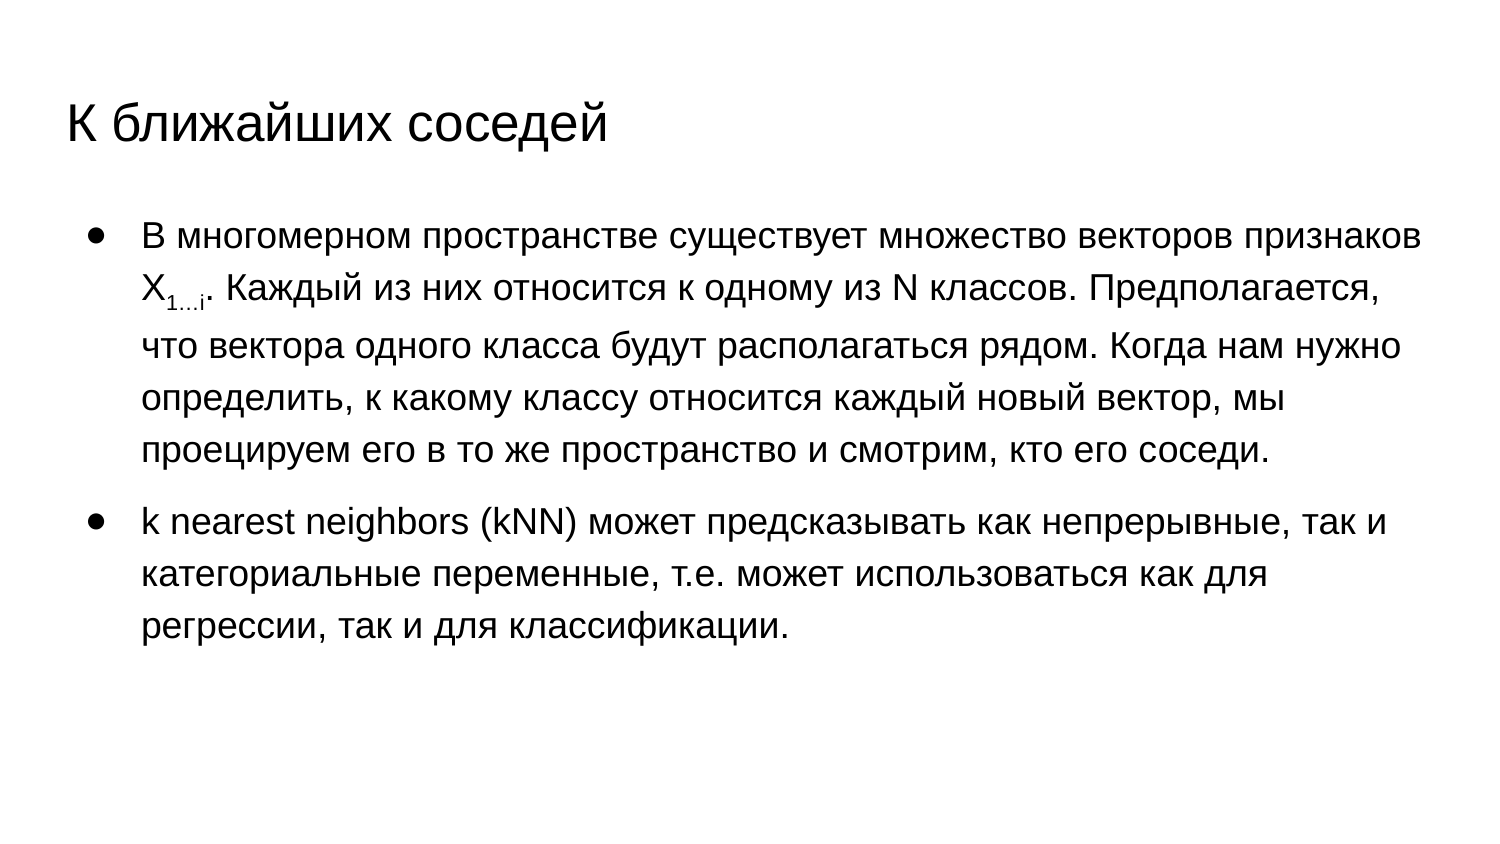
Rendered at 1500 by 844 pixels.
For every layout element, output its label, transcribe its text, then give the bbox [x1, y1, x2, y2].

title К ближайших соседей [51, 72, 1449, 167]
list В многомерном пространстве существует множество векторов признаков X1…i. Каждый из них относится к одному из N классов. Предполагается, что вектора одного класса будут располагаться рядом. Когда нам нужно определить, к какому классу относится каждый новый вектор, мы проецируем его в то же пространство и смотрим, кто его соседи. k nearest neighbors (kNN) может предсказывать как непрерывные, так и категориальные переменные, т.е. может использоваться как для регрессии, так и для классификации. [51, 189, 1449, 750]
